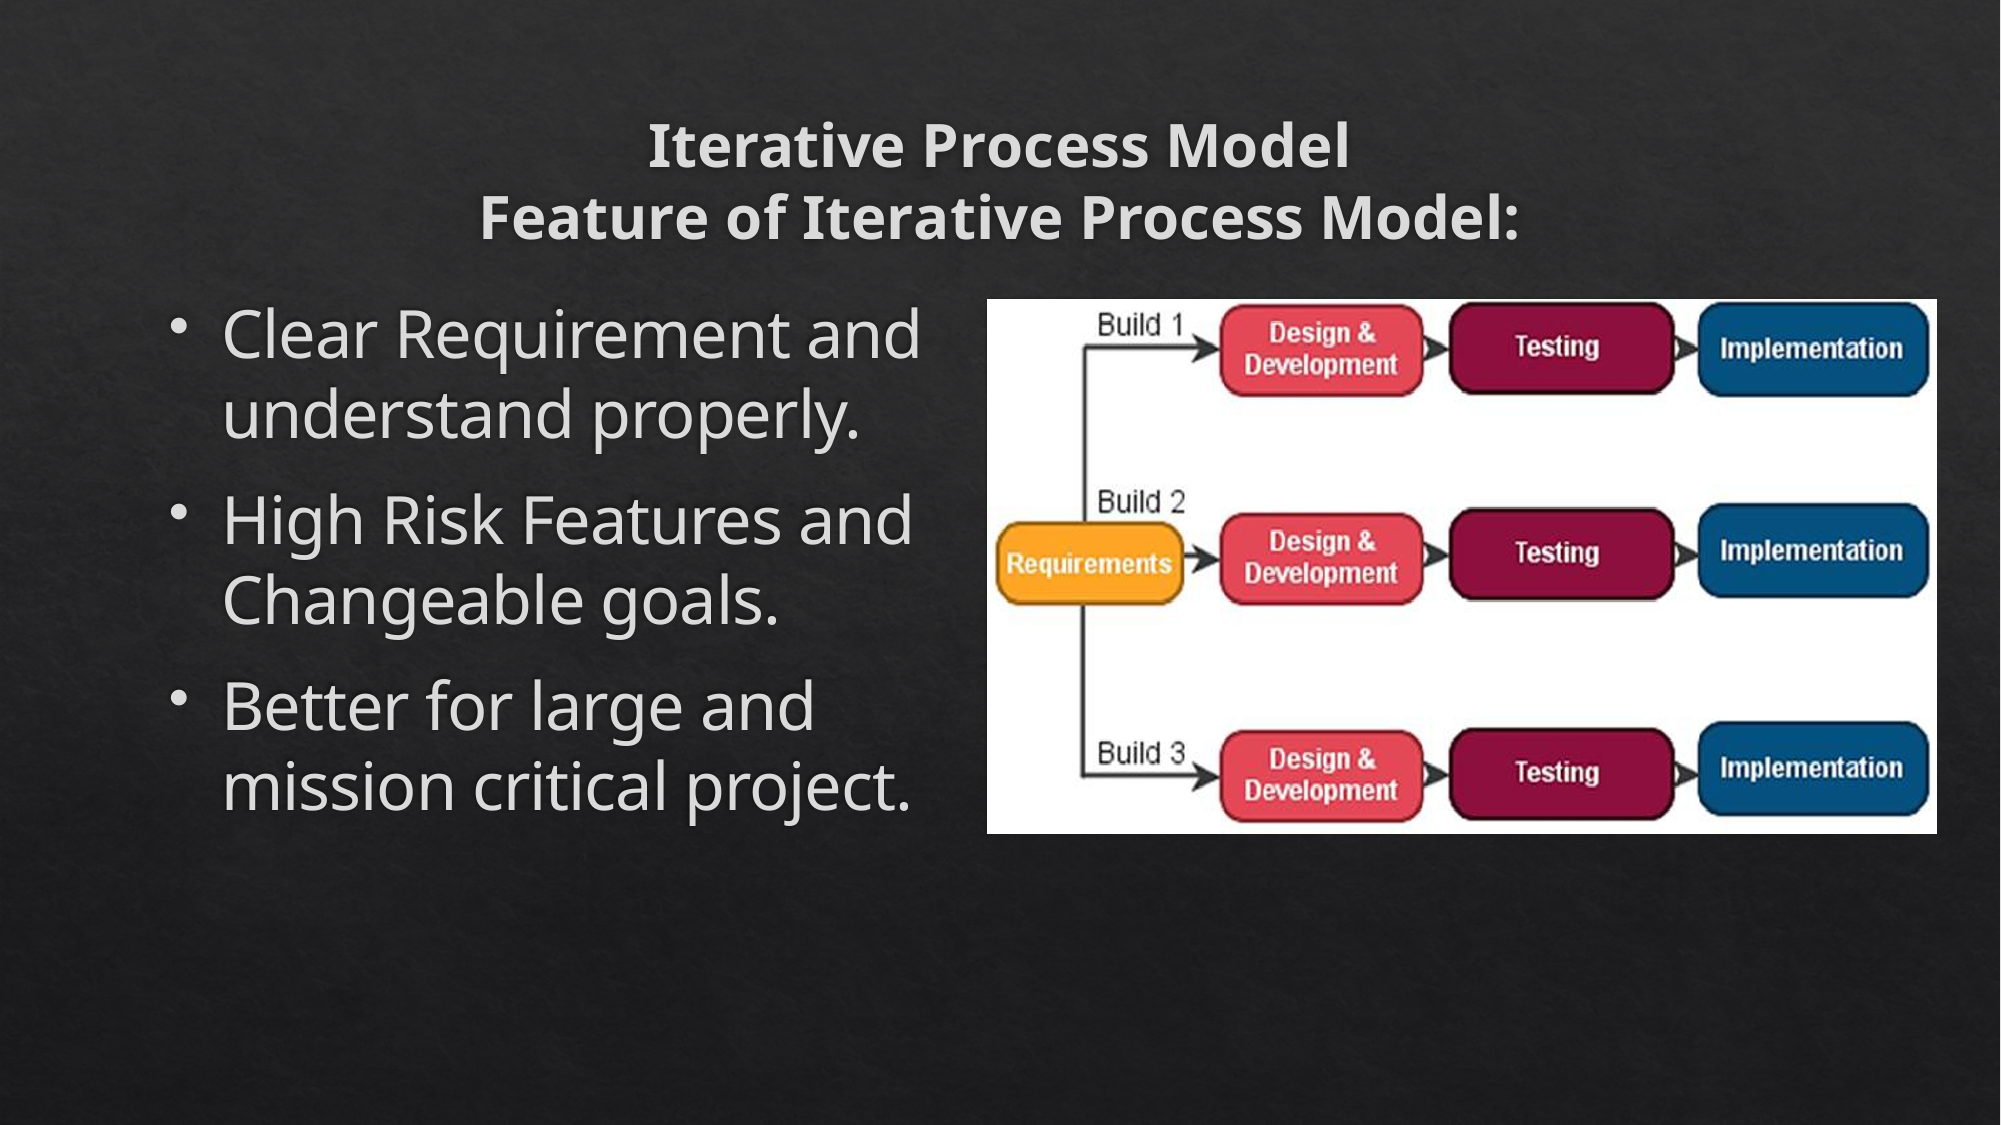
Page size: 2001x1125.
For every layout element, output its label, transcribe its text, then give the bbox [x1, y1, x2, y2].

title Iterative Process Model Feature of Iterative Process Model: [149, 99, 1849, 260]
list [987, 299, 1937, 834]
list Clear Requirement and understand properly. High Risk Features and Changeable goals. Better for large and mission critical project. [149, 284, 980, 950]
